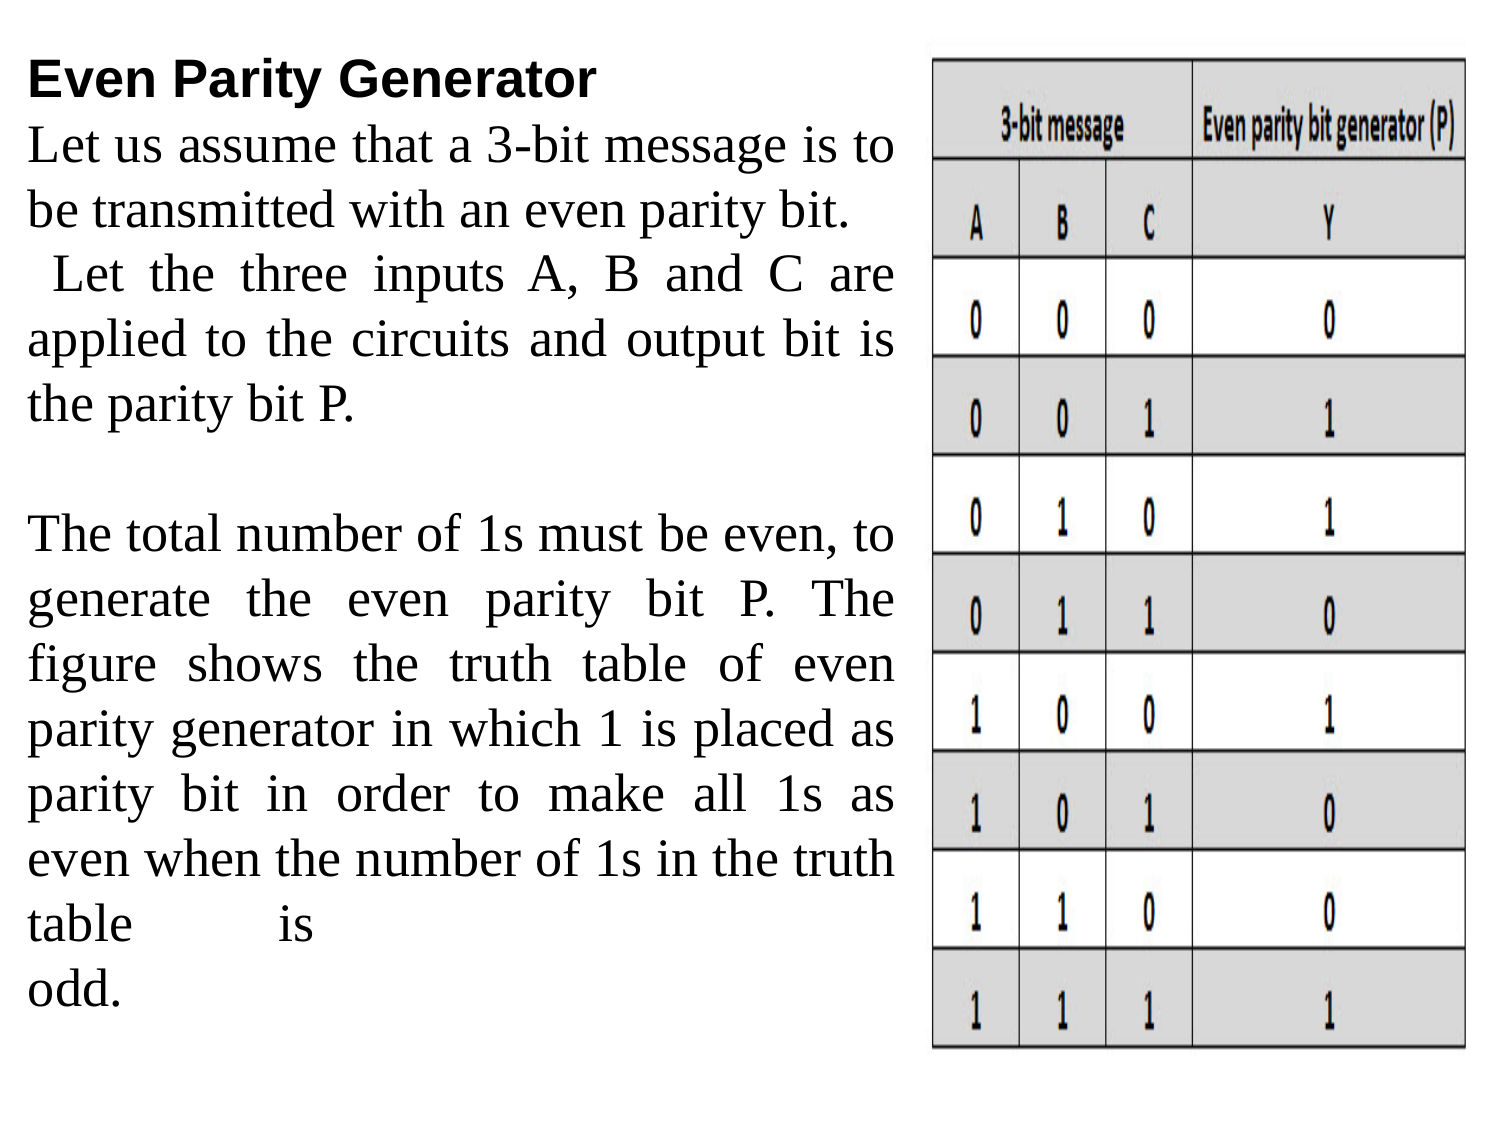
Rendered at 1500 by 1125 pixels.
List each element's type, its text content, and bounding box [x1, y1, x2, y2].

picture [924, 37, 1473, 1076]
text_box Even Parity Generator Let us assume that a 3-bit message is to be transmitted with an even parity bit. Let the three inputs A, B and C are applied to the circuits and output bit is the parity bit P. The total number of 1s must be even, to generate the even parity bit P. The figure shows the truth table of even parity generator in which 1 is placed as parity bit in order to make all 1s as even when the number of 1s in the truth table is odd. [27, 42, 897, 1106]
